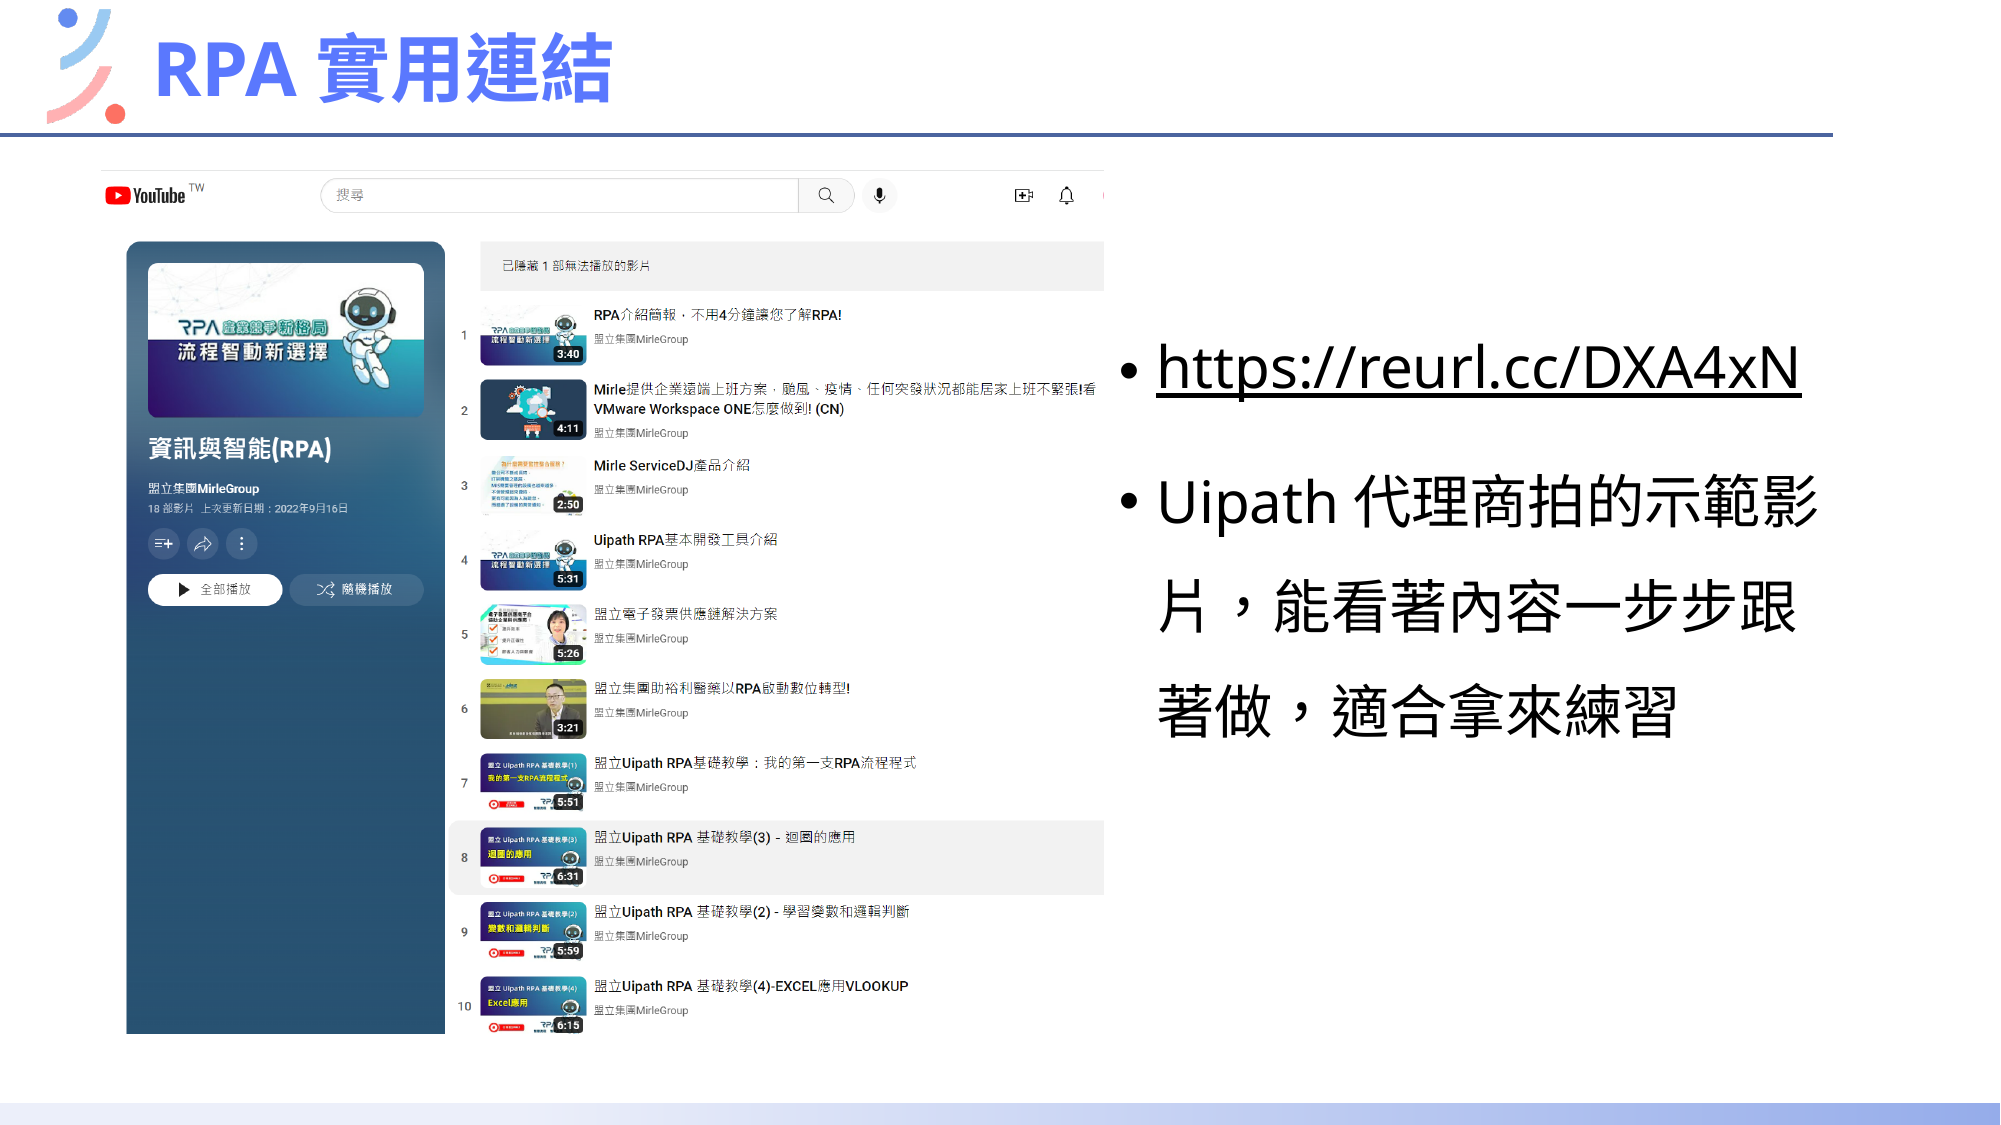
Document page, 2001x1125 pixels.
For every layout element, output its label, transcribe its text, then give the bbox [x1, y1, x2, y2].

picture [46, 7, 127, 128]
text_box https://reurl.cc/DXA4xN Uipath代理商拍的示範影片，能看著內容一步步跟著做，適合拿來練習 [1104, 283, 1856, 998]
picture [101, 168, 1104, 1034]
title RPA實用連結 [137, 22, 1413, 111]
